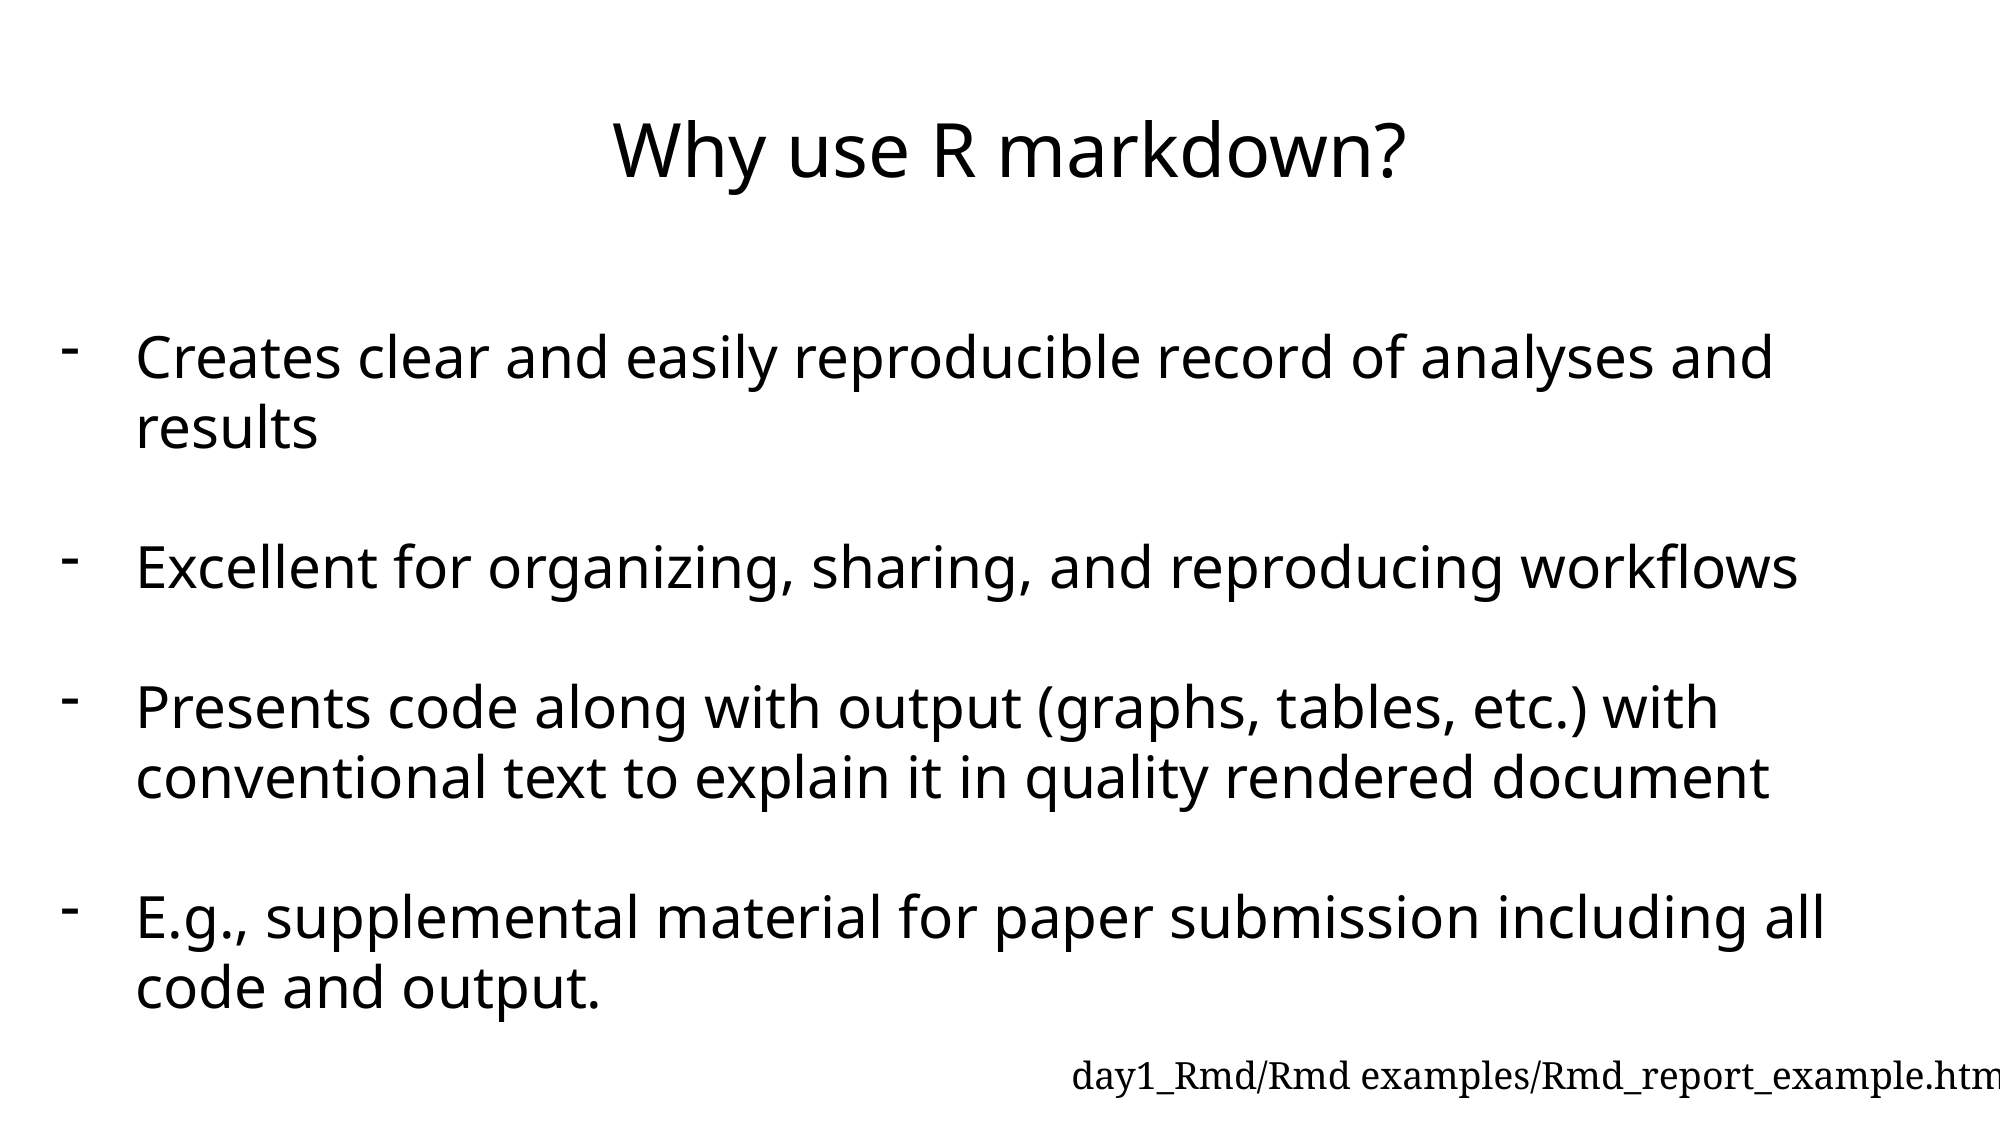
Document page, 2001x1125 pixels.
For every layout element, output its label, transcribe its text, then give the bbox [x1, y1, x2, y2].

text_box Why use R markdown? [597, 95, 1423, 201]
text_box Creates clear and easily reproducible record of analyses and results Excellent for organizing, sharing, and reproducing workflows Presents code along with output (graphs, tables, etc.) with conventional text to explain it in quality rendered document E.g., supplemental material for paper submission including all code and output. [45, 312, 1976, 1028]
text_box day1_Rmd/Rmd examples/Rmd_report_example.html [1056, 1045, 2000, 1105]
